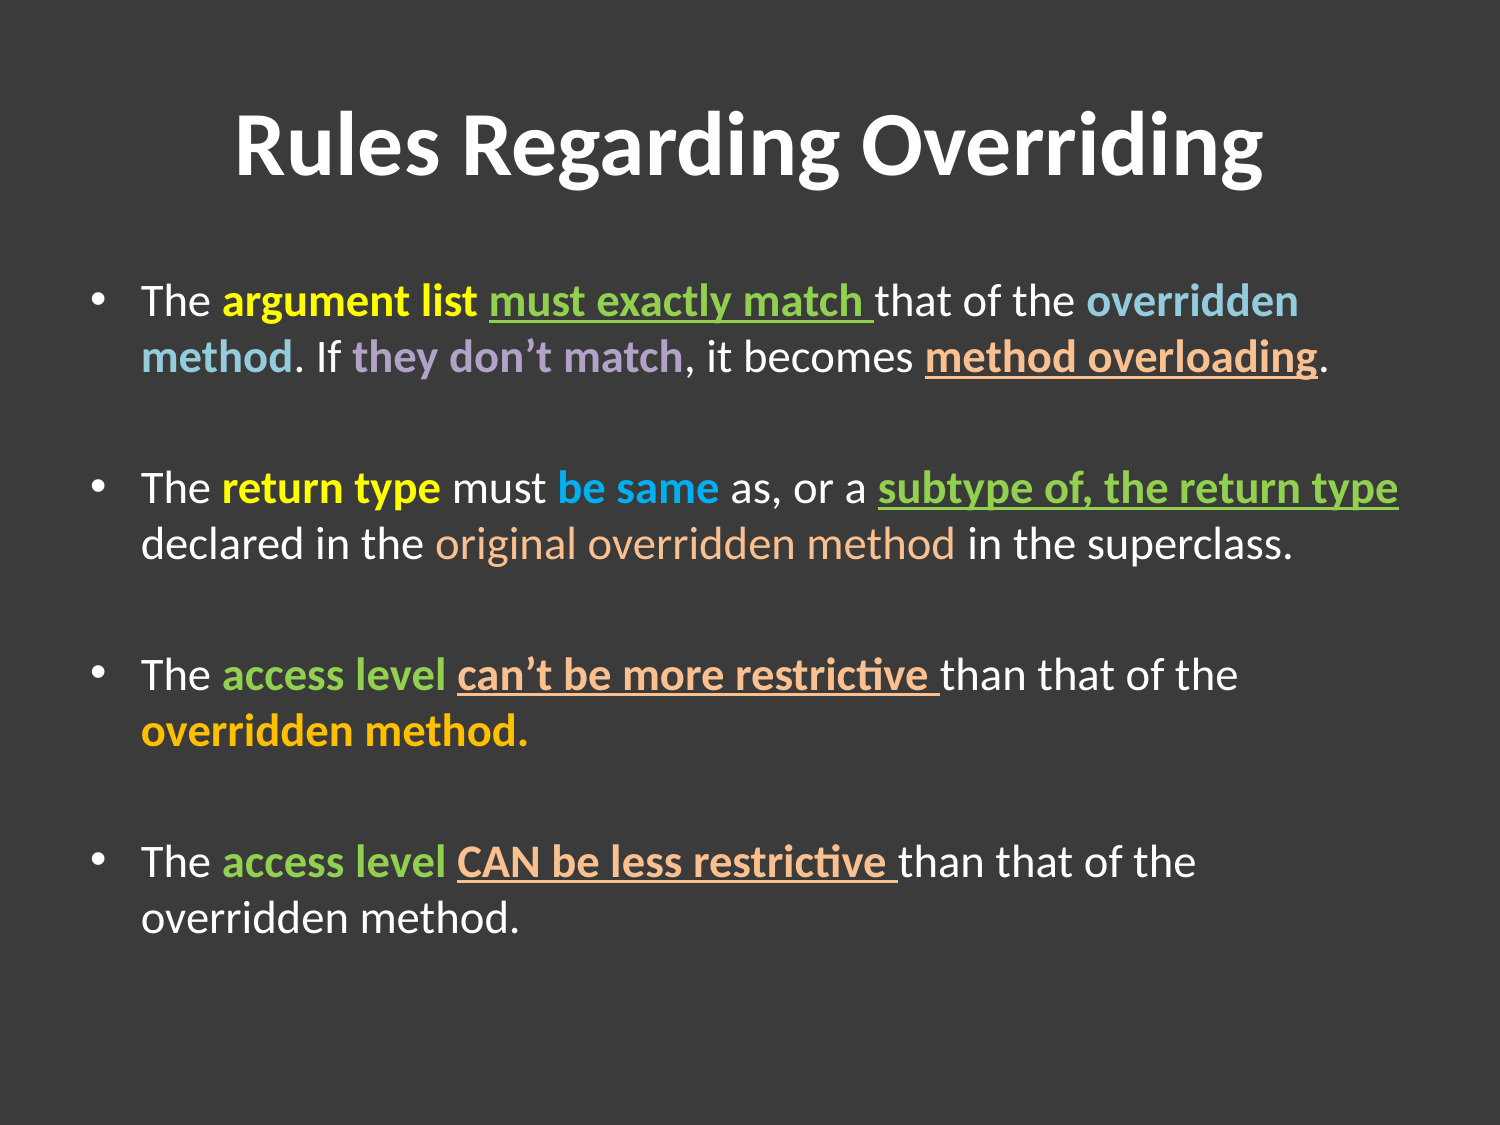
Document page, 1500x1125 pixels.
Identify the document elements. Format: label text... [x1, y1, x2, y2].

title Rules Regarding Overriding [75, 45, 1425, 233]
list The argument list must exactly match that of the overridden method. If they don’t match, it becomes method overloading. The return type must be same as, or a subtype of, the return type declared in the original overridden method in the superclass. The access level can’t be more restrictive than that of the overridden method. The access level CAN be less restrictive than that of the overridden method. [75, 262, 1425, 1005]
